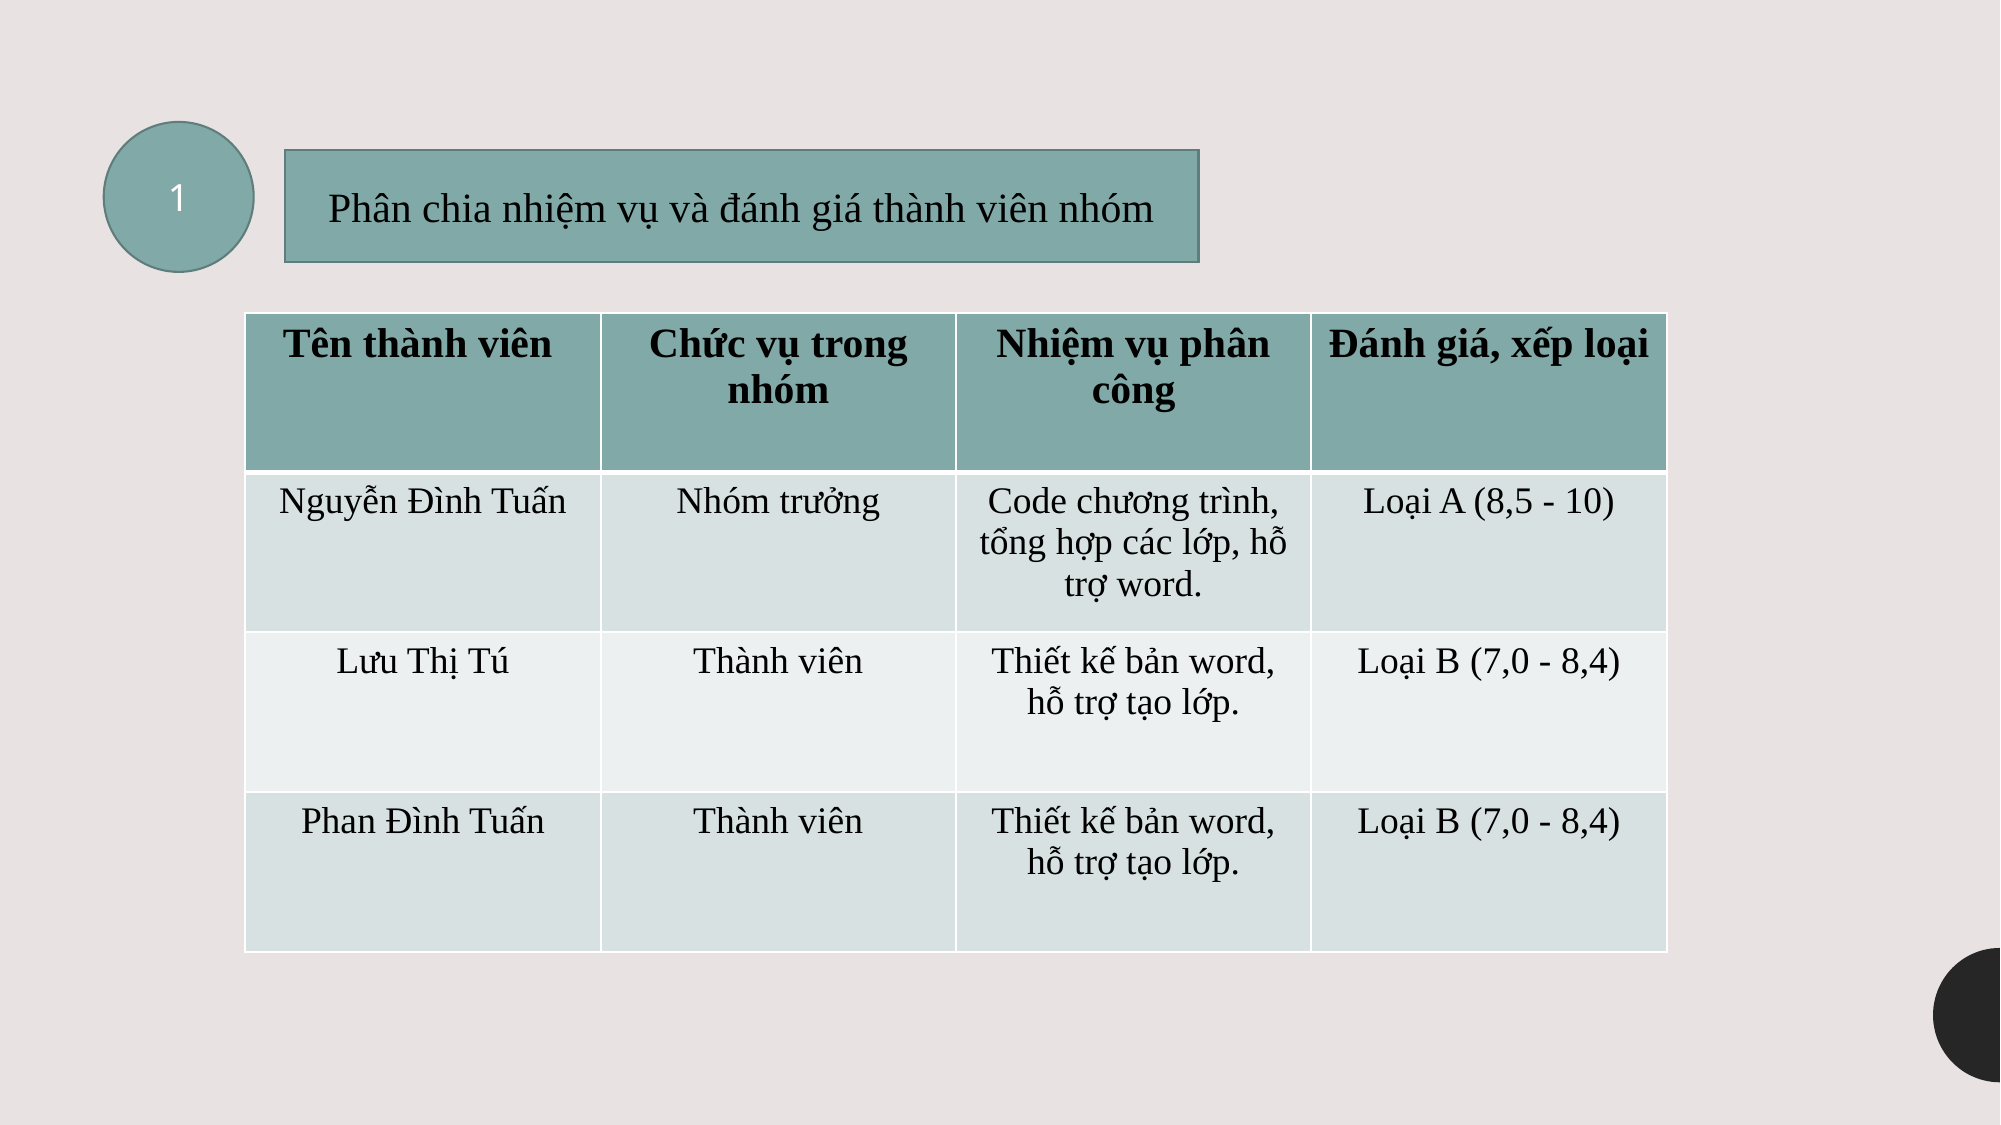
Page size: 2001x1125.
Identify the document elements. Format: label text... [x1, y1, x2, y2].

table_header Đánh giá, xếp loại [1312, 314, 1666, 470]
table_header Chức vụ trong nhóm [602, 314, 955, 470]
table_cell Loại B (7,0 - 8,4) [1312, 793, 1666, 951]
table_cell Thiết kế bản word, hỗ trợ tạo lớp. [957, 793, 1310, 951]
text_box Phân chia nhiệm vụ và đánh giá thành viên nhóm [284, 149, 1200, 263]
table_cell Nhóm trưởng [602, 475, 955, 631]
table_cell Code chương trình, tổng hợp các lớp, hỗ trợ word. [957, 475, 1310, 631]
table_cell Thành viên [602, 793, 955, 951]
table_header Nhiệm vụ phân công [957, 314, 1310, 470]
table_header Tên thành viên [246, 314, 600, 470]
table_cell Thành viên [602, 633, 955, 791]
table_cell Lưu Thị Tú [246, 633, 600, 791]
table_cell Loại A (8,5 - 10) [1312, 475, 1666, 631]
text_box 1 [102, 120, 255, 273]
table_cell Thiết kế bản word, hỗ trợ tạo lớp. [957, 633, 1310, 791]
table_cell Phan Đình Tuấn [246, 793, 600, 951]
table_cell Nguyễn Đình Tuấn [246, 475, 600, 631]
table_cell Loại B (7,0 - 8,4) [1312, 633, 1666, 791]
